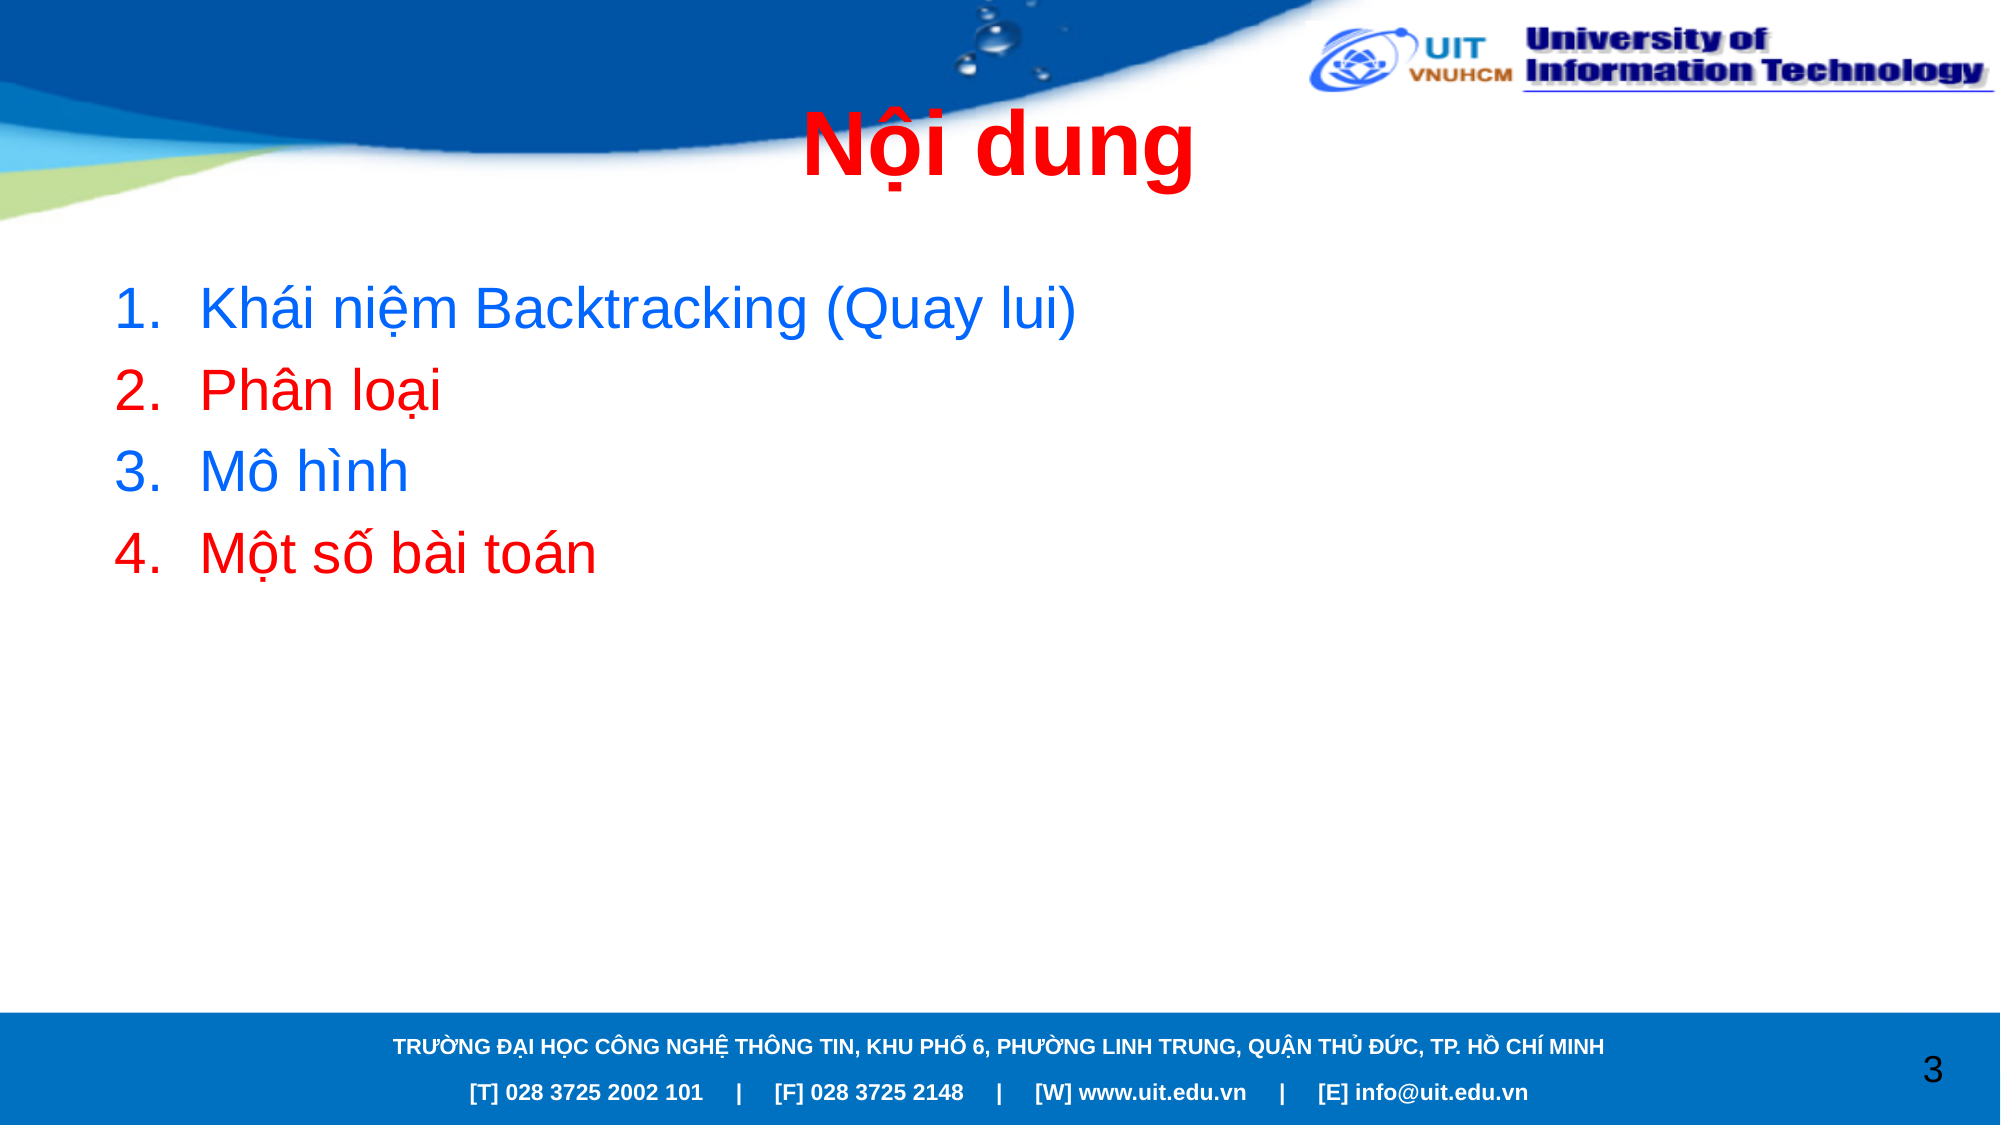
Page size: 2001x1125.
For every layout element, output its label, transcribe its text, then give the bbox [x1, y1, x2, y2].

list Khái niệm Backtracking (Quay lui) Phân loại Mô hình Một số bài toán [99, 262, 1900, 1005]
title Nội dung [99, 45, 1900, 233]
picture [0, 0, 2001, 1125]
